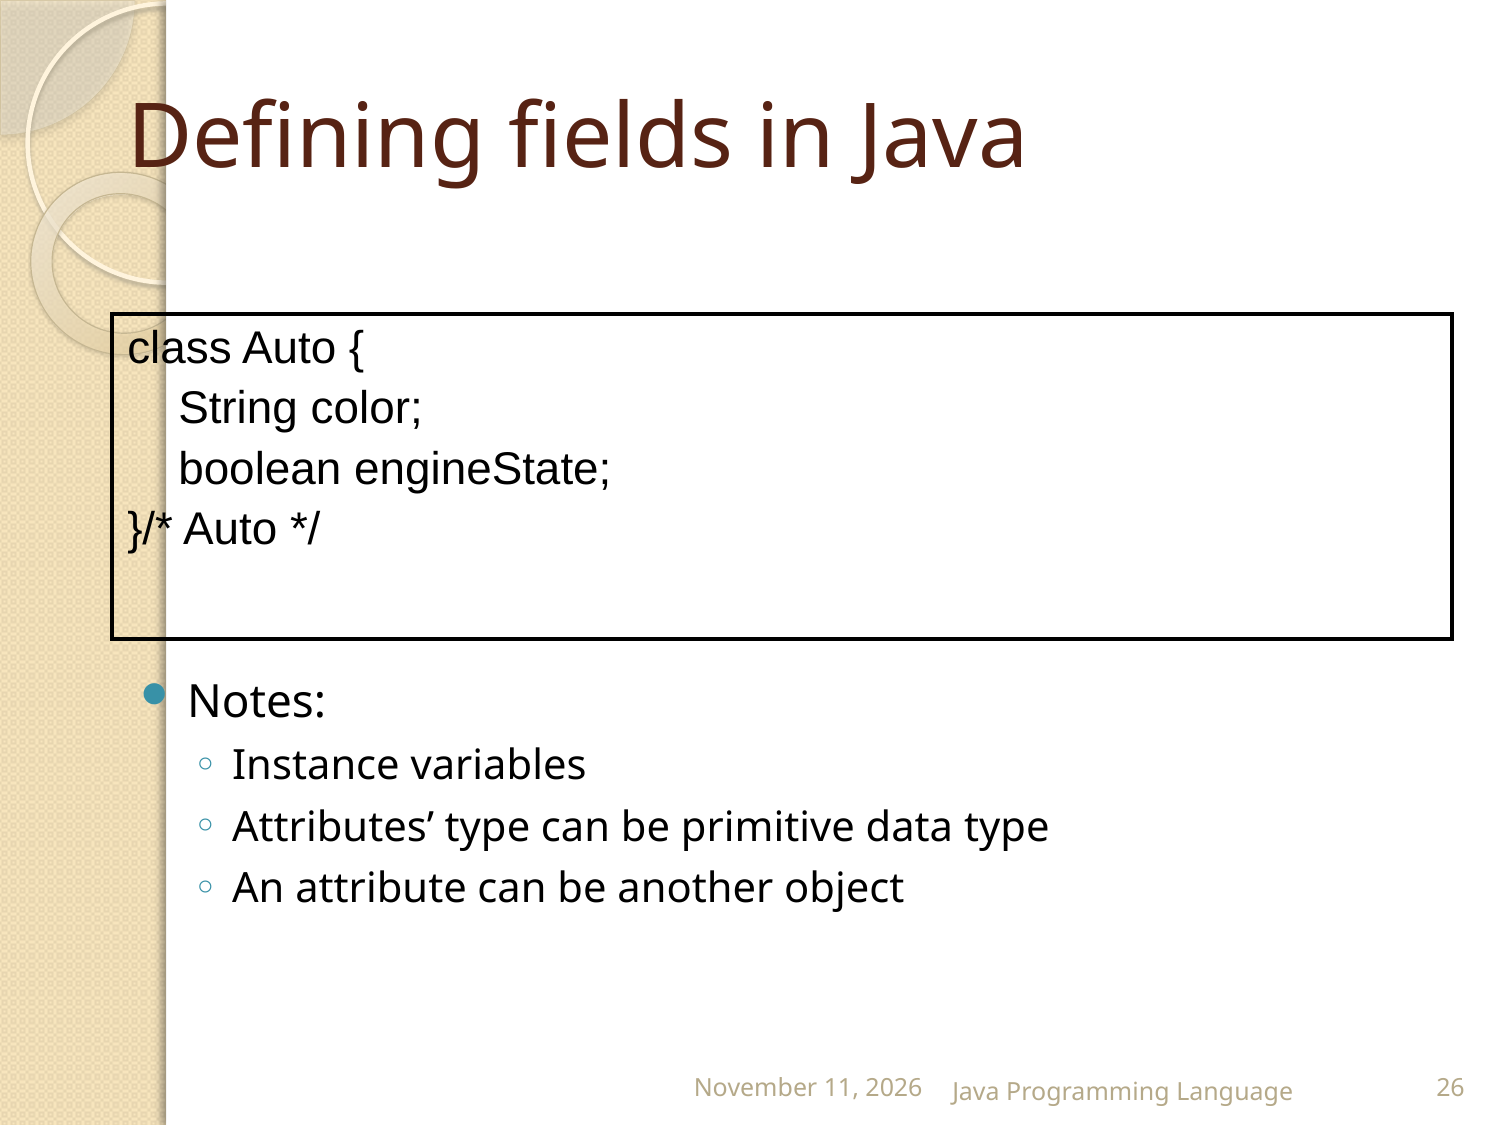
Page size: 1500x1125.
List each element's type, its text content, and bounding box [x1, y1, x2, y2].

title Defining fields in Java [112, 15, 1447, 248]
list Notes: Instance variables Attributes’ type can be primitive data type An attribute can be another object [112, 664, 1452, 990]
footer Java Programming Language [938, 1034, 1413, 1113]
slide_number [587, 1034, 938, 1113]
slide_number 26 [1413, 1034, 1488, 1113]
table_header class Auto { String color; boolean engineState; }/* Auto */ [114, 316, 1450, 637]
